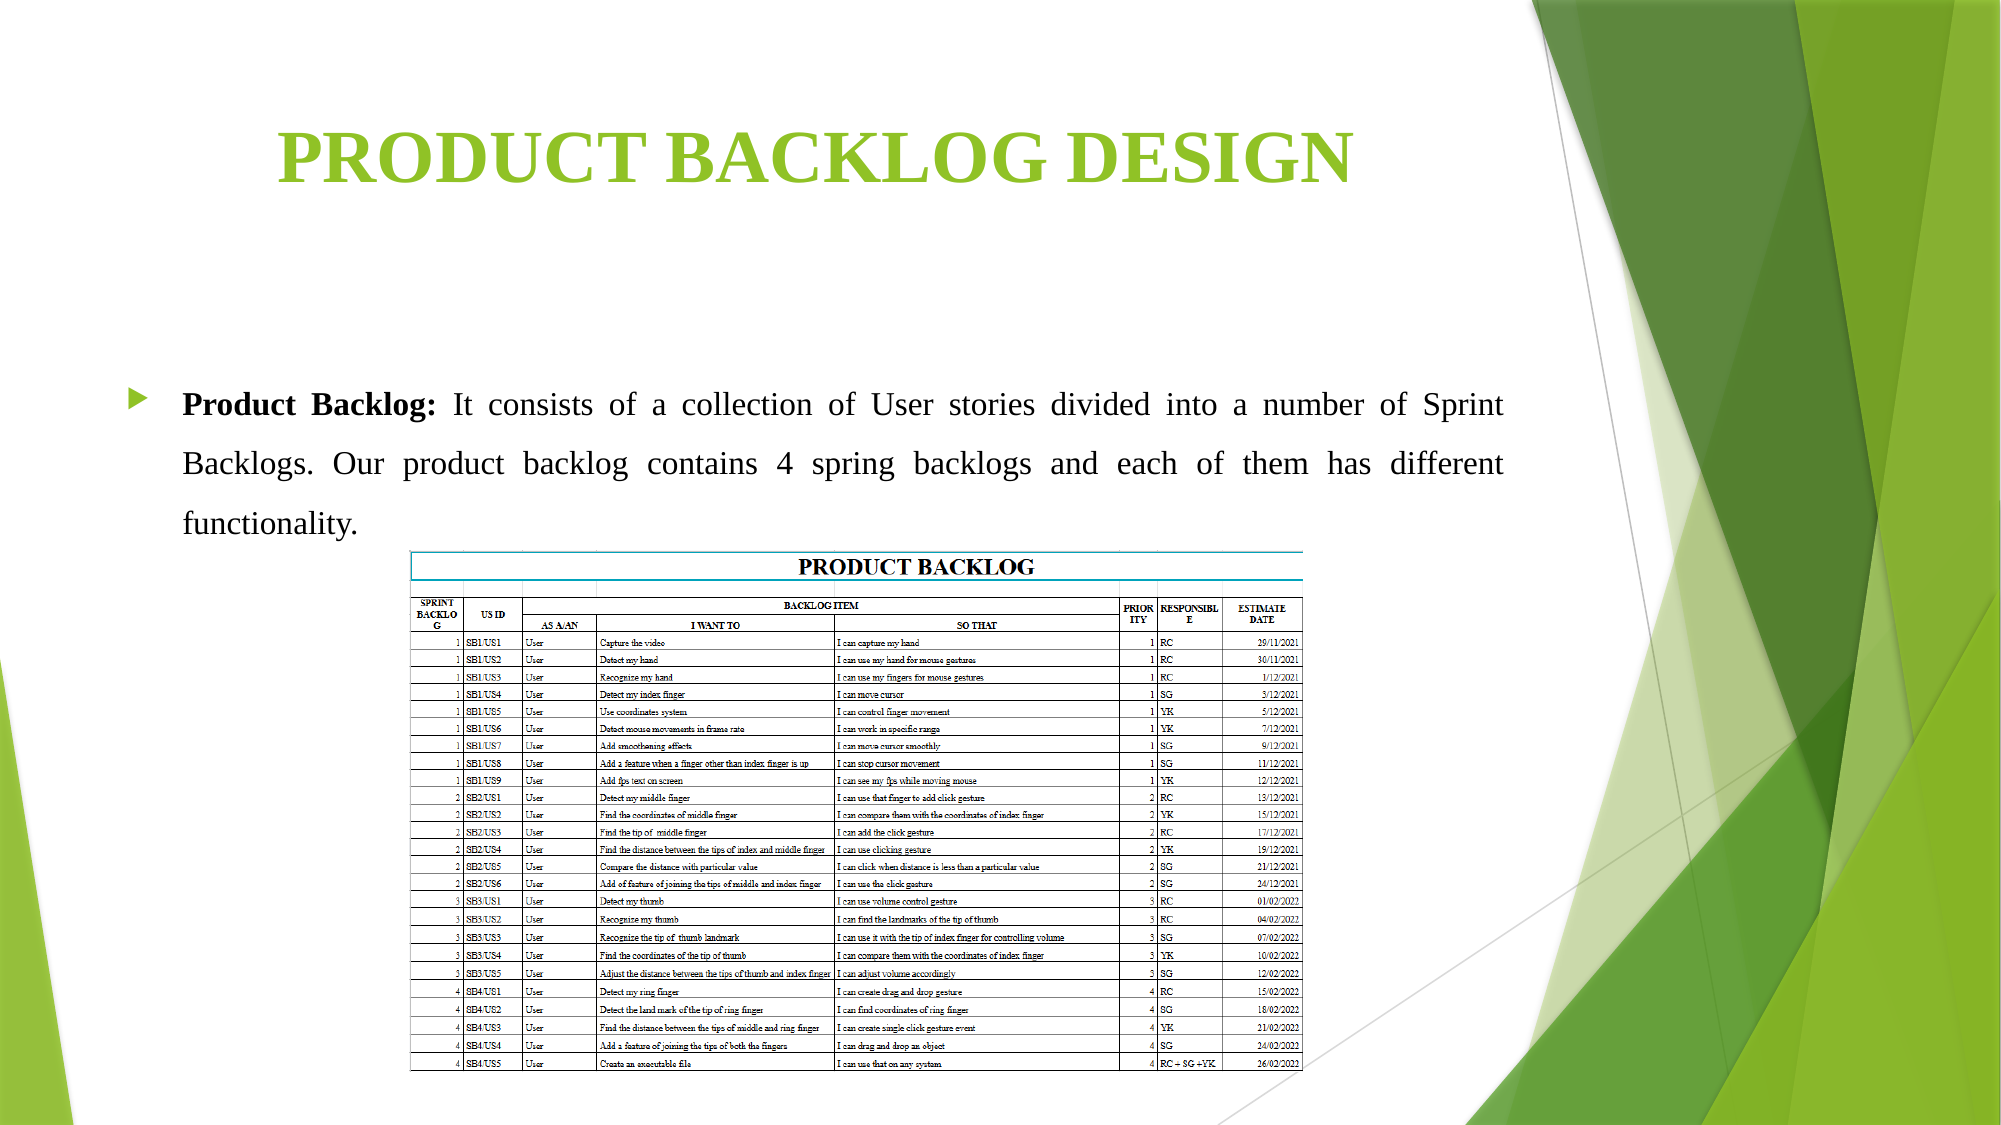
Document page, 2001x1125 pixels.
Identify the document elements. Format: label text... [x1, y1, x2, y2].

title PRODUCT BACKLOG DESIGN [111, 99, 1522, 317]
list Product Backlog: It consists of a collection of User stories divided into a number of Sprint Backlogs. Our product backlog contains 4 spring backlogs and each of them has different functionality. [111, 354, 1522, 1084]
picture [409, 550, 1304, 1073]
